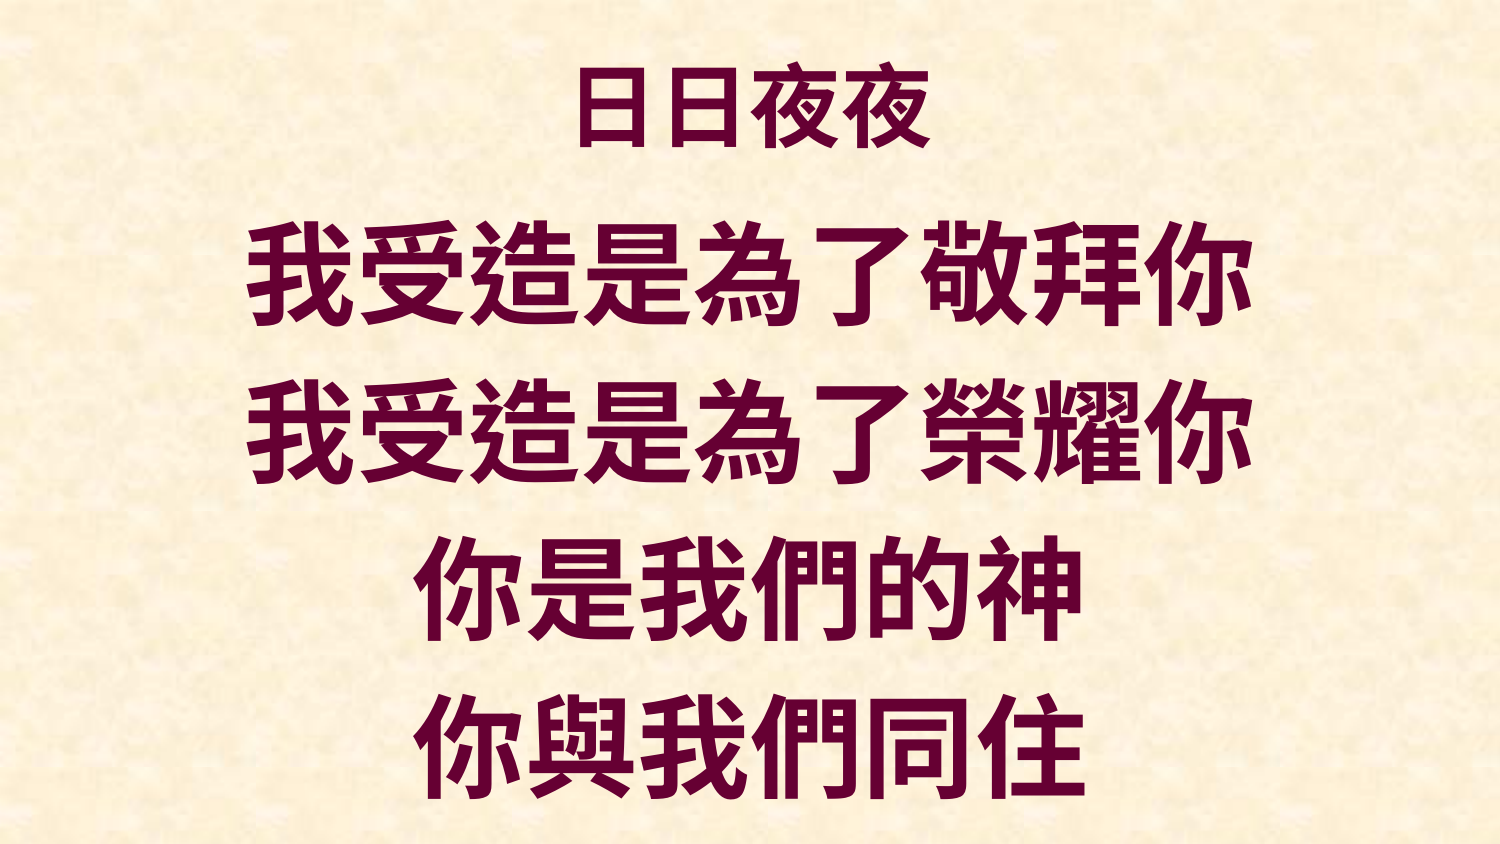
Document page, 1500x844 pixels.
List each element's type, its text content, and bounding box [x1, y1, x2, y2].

picture [0, 0, 1500, 844]
title 日日夜夜 [75, 33, 1425, 175]
list 我受造是為了敬拜你 我受造是為了榮耀你 你是我們的神 你與我們同住 因你榮耀我不住敬拜 [75, 196, 1425, 754]
